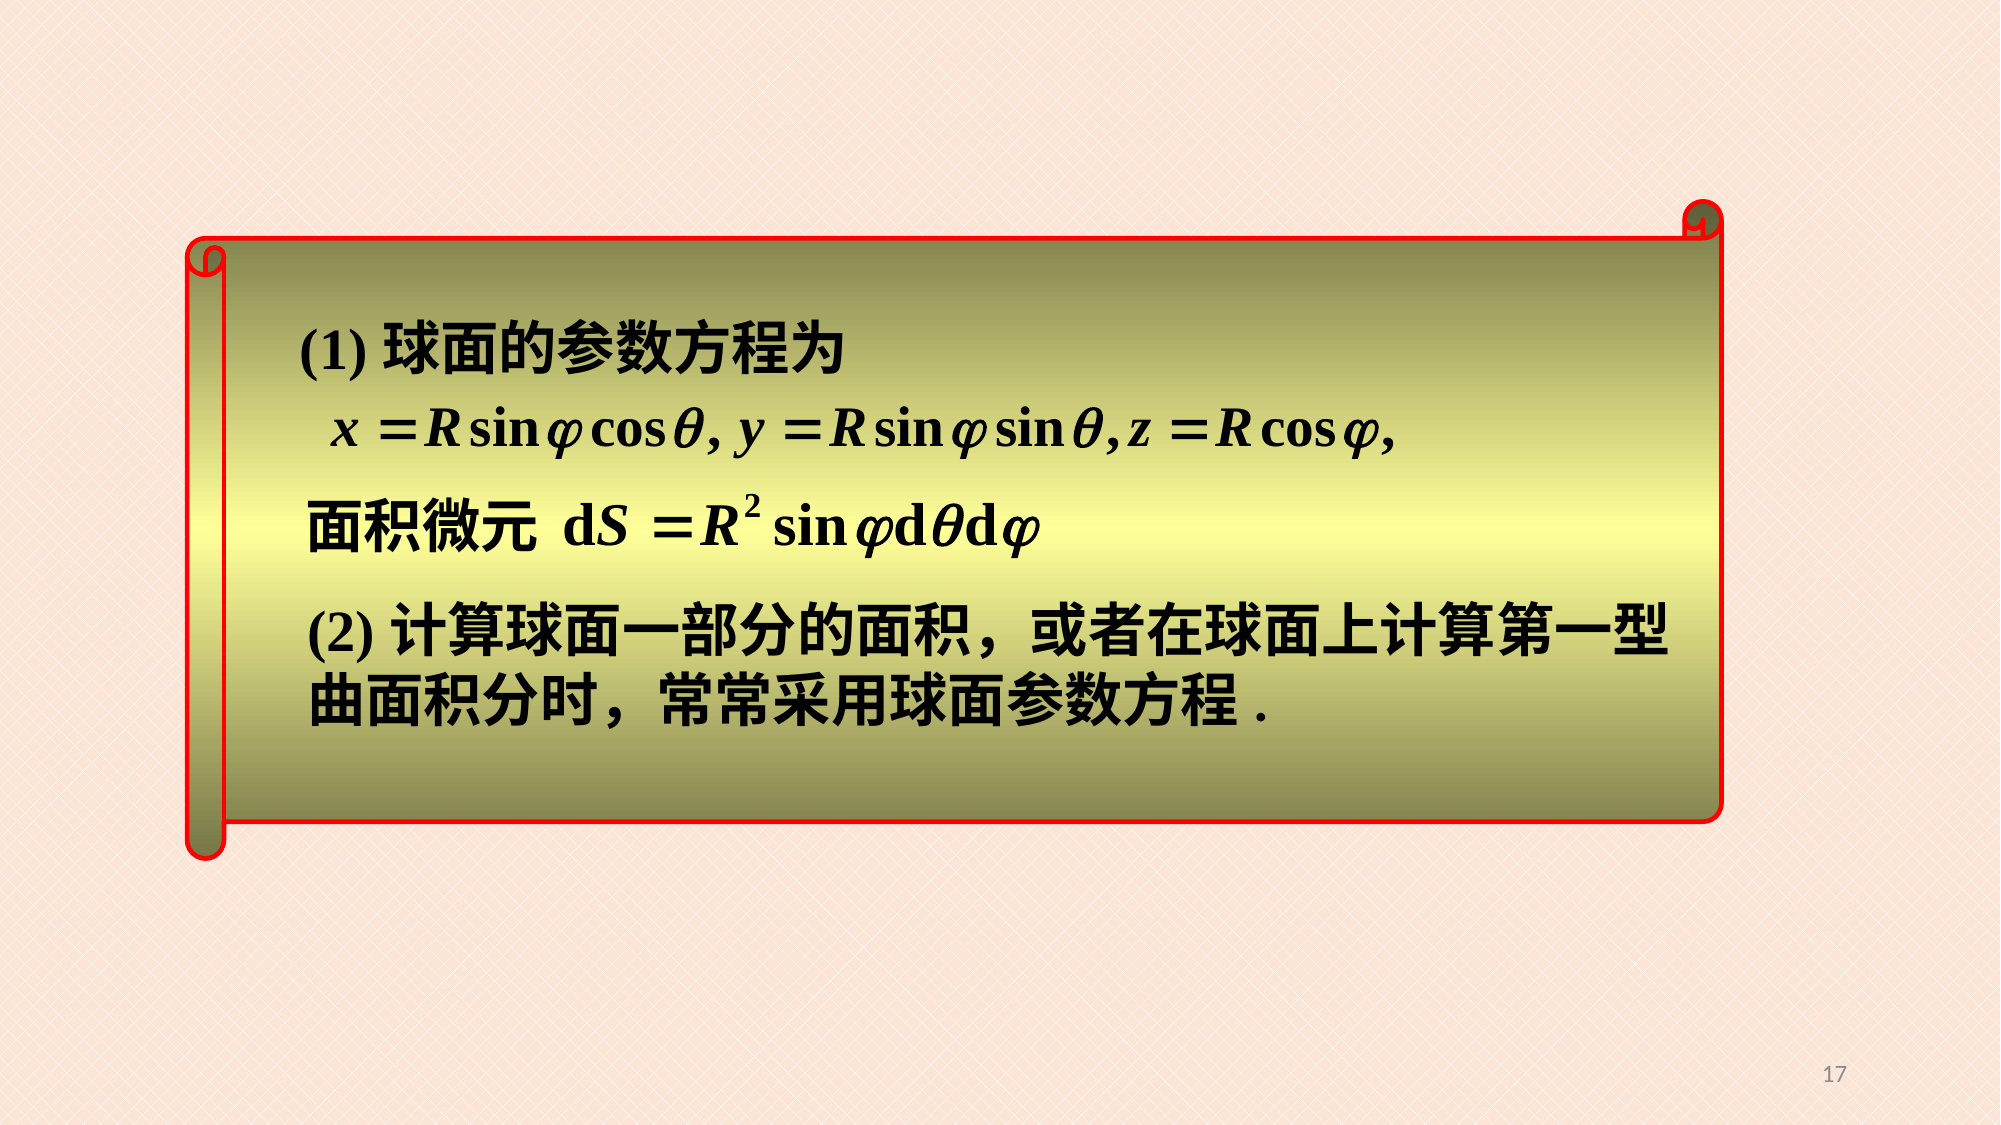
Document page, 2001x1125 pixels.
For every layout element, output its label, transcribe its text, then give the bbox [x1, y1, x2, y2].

text_box [187, 201, 1722, 859]
text_box (1)球面的参数方程为 [285, 303, 863, 389]
text_box 面积微元 [290, 481, 554, 567]
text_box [555, 479, 1050, 571]
slide_number 17 [1412, 1042, 1863, 1103]
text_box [318, 393, 1413, 471]
text_box (2)计算球面一部分的面积，或者在球面上计算第一型 曲面积分时，常常采用球面参数方程. [292, 585, 1686, 741]
